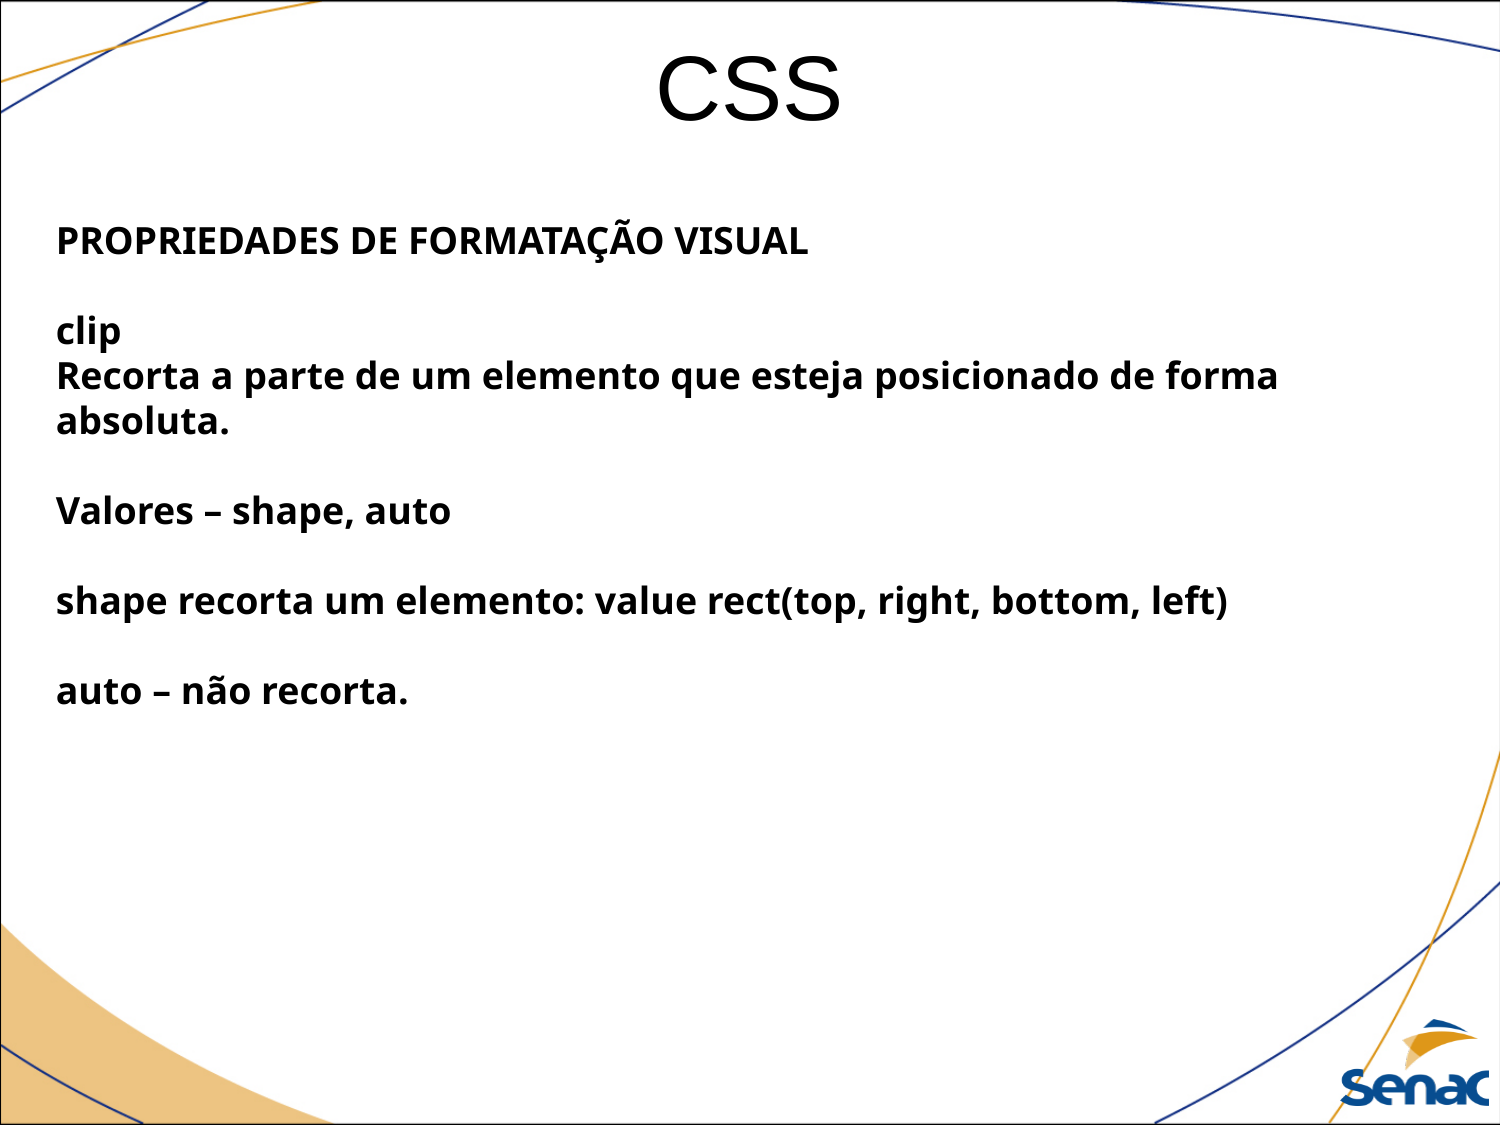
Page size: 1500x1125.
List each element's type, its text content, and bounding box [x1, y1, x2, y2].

text_box PROPRIEDADES DE FORMATAÇÃO VISUAL clip Recorta a parte de um elemento que esteja posicionado de forma absoluta. Valores – shape, auto shape recorta um elemento: value rect(top, right, bottom, left) auto – não recorta. [41, 209, 1453, 810]
title CSS [75, 45, 1425, 209]
picture [0, 0, 1500, 1125]
